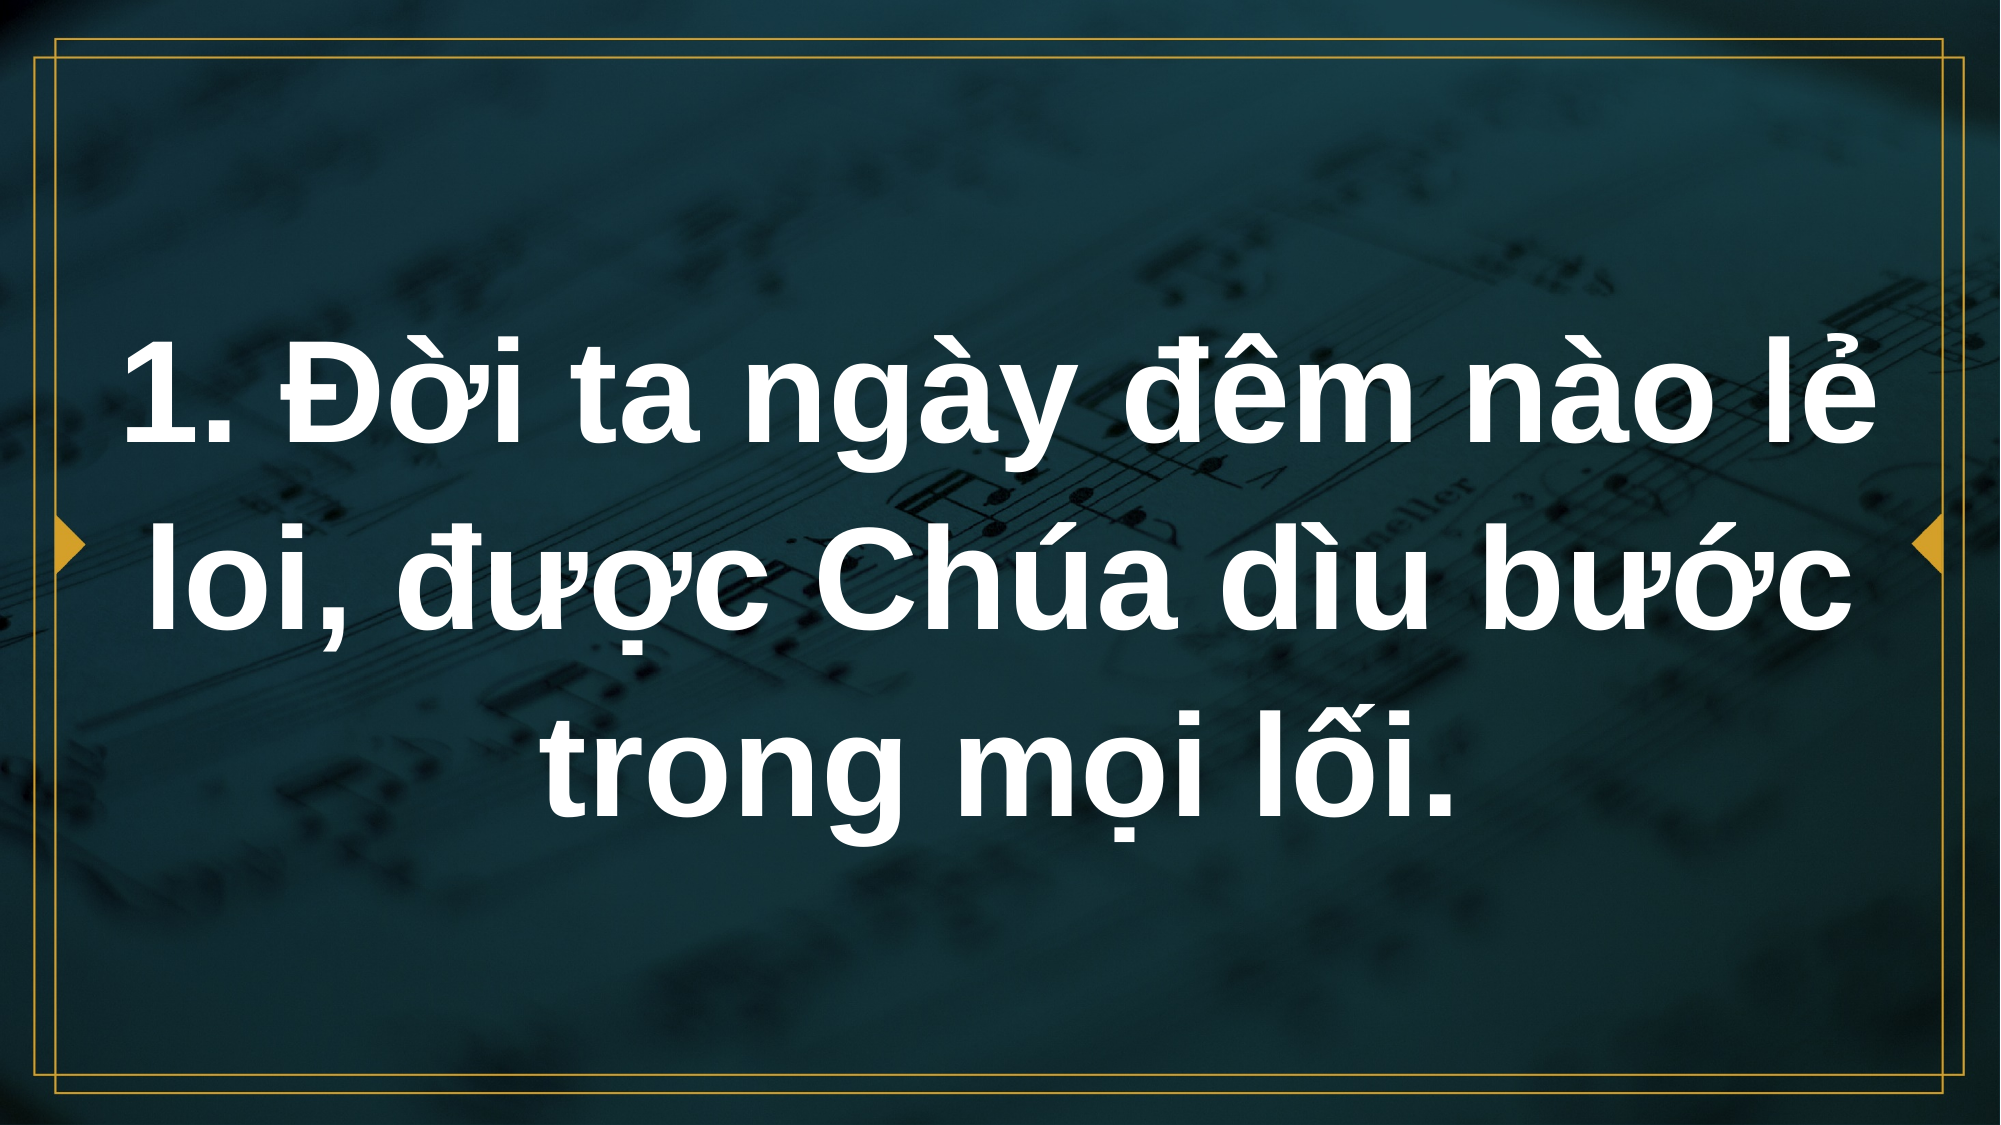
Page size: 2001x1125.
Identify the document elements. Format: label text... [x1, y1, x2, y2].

picture [0, 0, 2000, 1125]
title 1. Đời ta ngày đêm nào lẻ loi, được Chúa dìu bước trong mọi lối. [55, 53, 1945, 1077]
